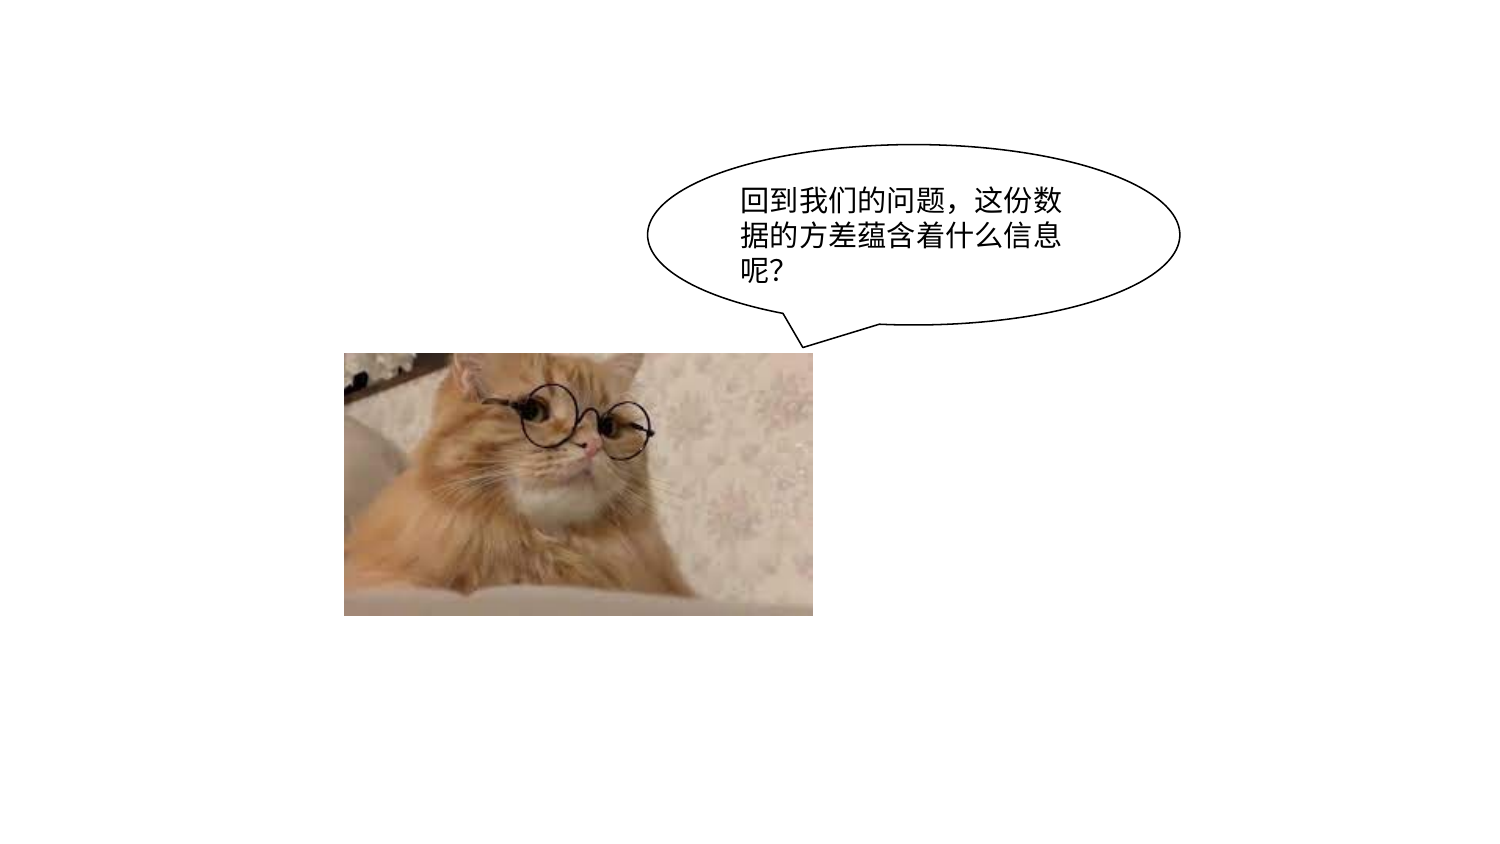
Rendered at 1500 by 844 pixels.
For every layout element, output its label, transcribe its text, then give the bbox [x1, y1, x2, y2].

picture [344, 353, 813, 617]
text_box 回到我们的问题，这份数据的方差蕴含着什么信息呢？ [647, 144, 1180, 348]
